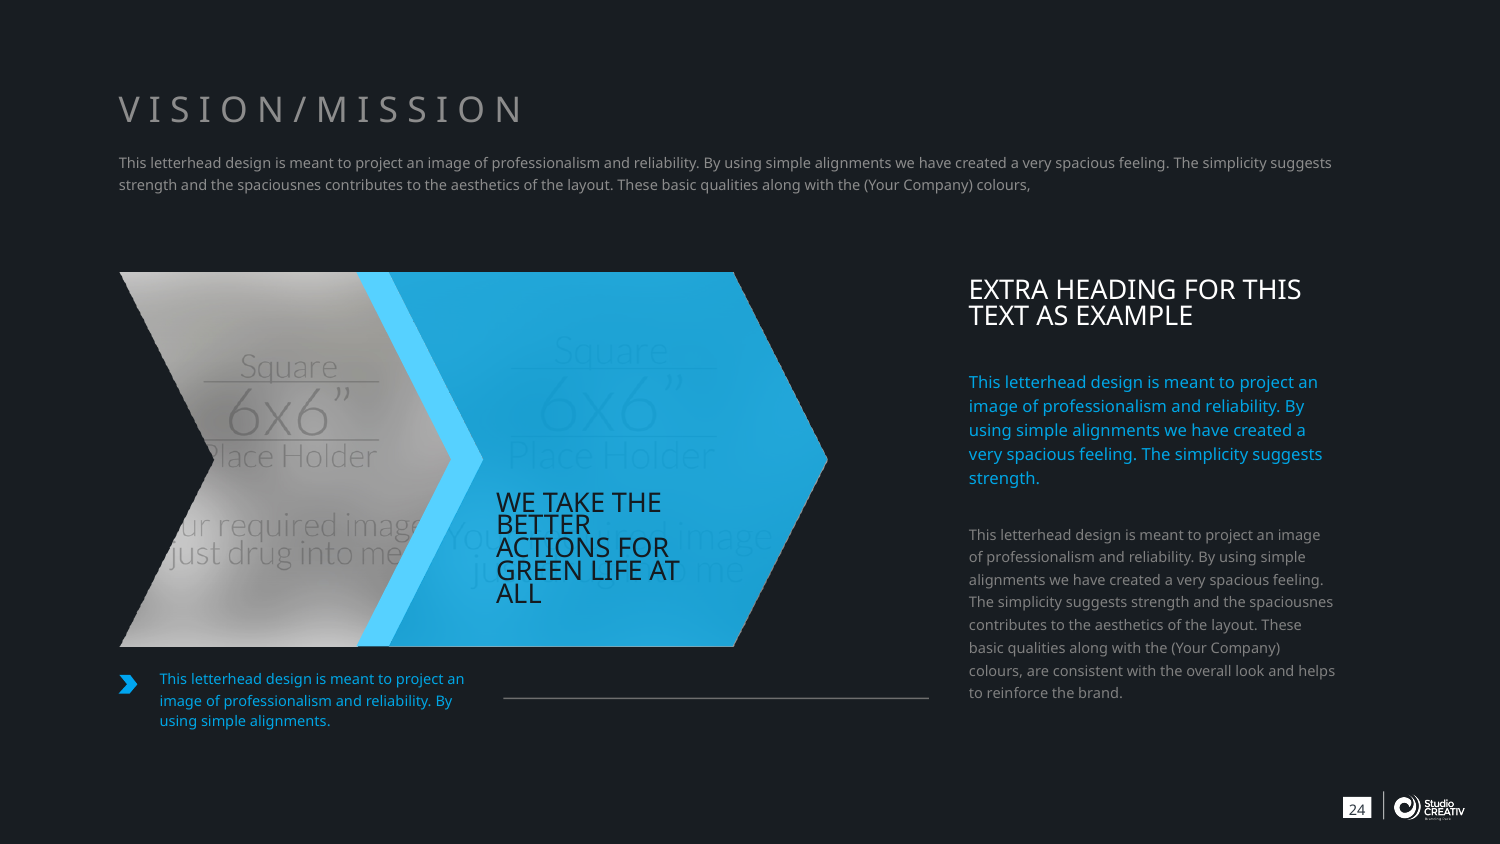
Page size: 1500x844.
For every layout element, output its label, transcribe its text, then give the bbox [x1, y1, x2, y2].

text_box This letterhead design is meant to project an image of professionalism and reliability. By using simple alignments we have created a very spacious feeling. The simplicity suggests strength and the spaciousnes contributes to the aesthetics of the layout. These basic qualities along with the (Your Company) colours, [119, 148, 1375, 195]
picture [118, 271, 829, 647]
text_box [118, 665, 930, 732]
text_box This letterhead design is meant to project an image of professionalism and reliability. By using simple alignments we have created a very spacious feeling. The simplicity suggests strength and the spaciousnes contributes to the aesthetics of the layout. These basic qualities along with the (Your Company) colours, are consistent with the overall look and helps to reinforce the brand. [968, 520, 1338, 702]
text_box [1339, 791, 1466, 821]
text_box This letterhead design is meant to project an image of professionalism and reliability. By using simple alignments we have created a very spacious feeling. The simplicity suggests strength. [968, 363, 1338, 493]
text_box V I S I O N / M I S S I O N [118, 89, 780, 139]
text_box EXTRA HEADING FOR THIS TEXT AS EXAMPLE [968, 271, 1338, 339]
